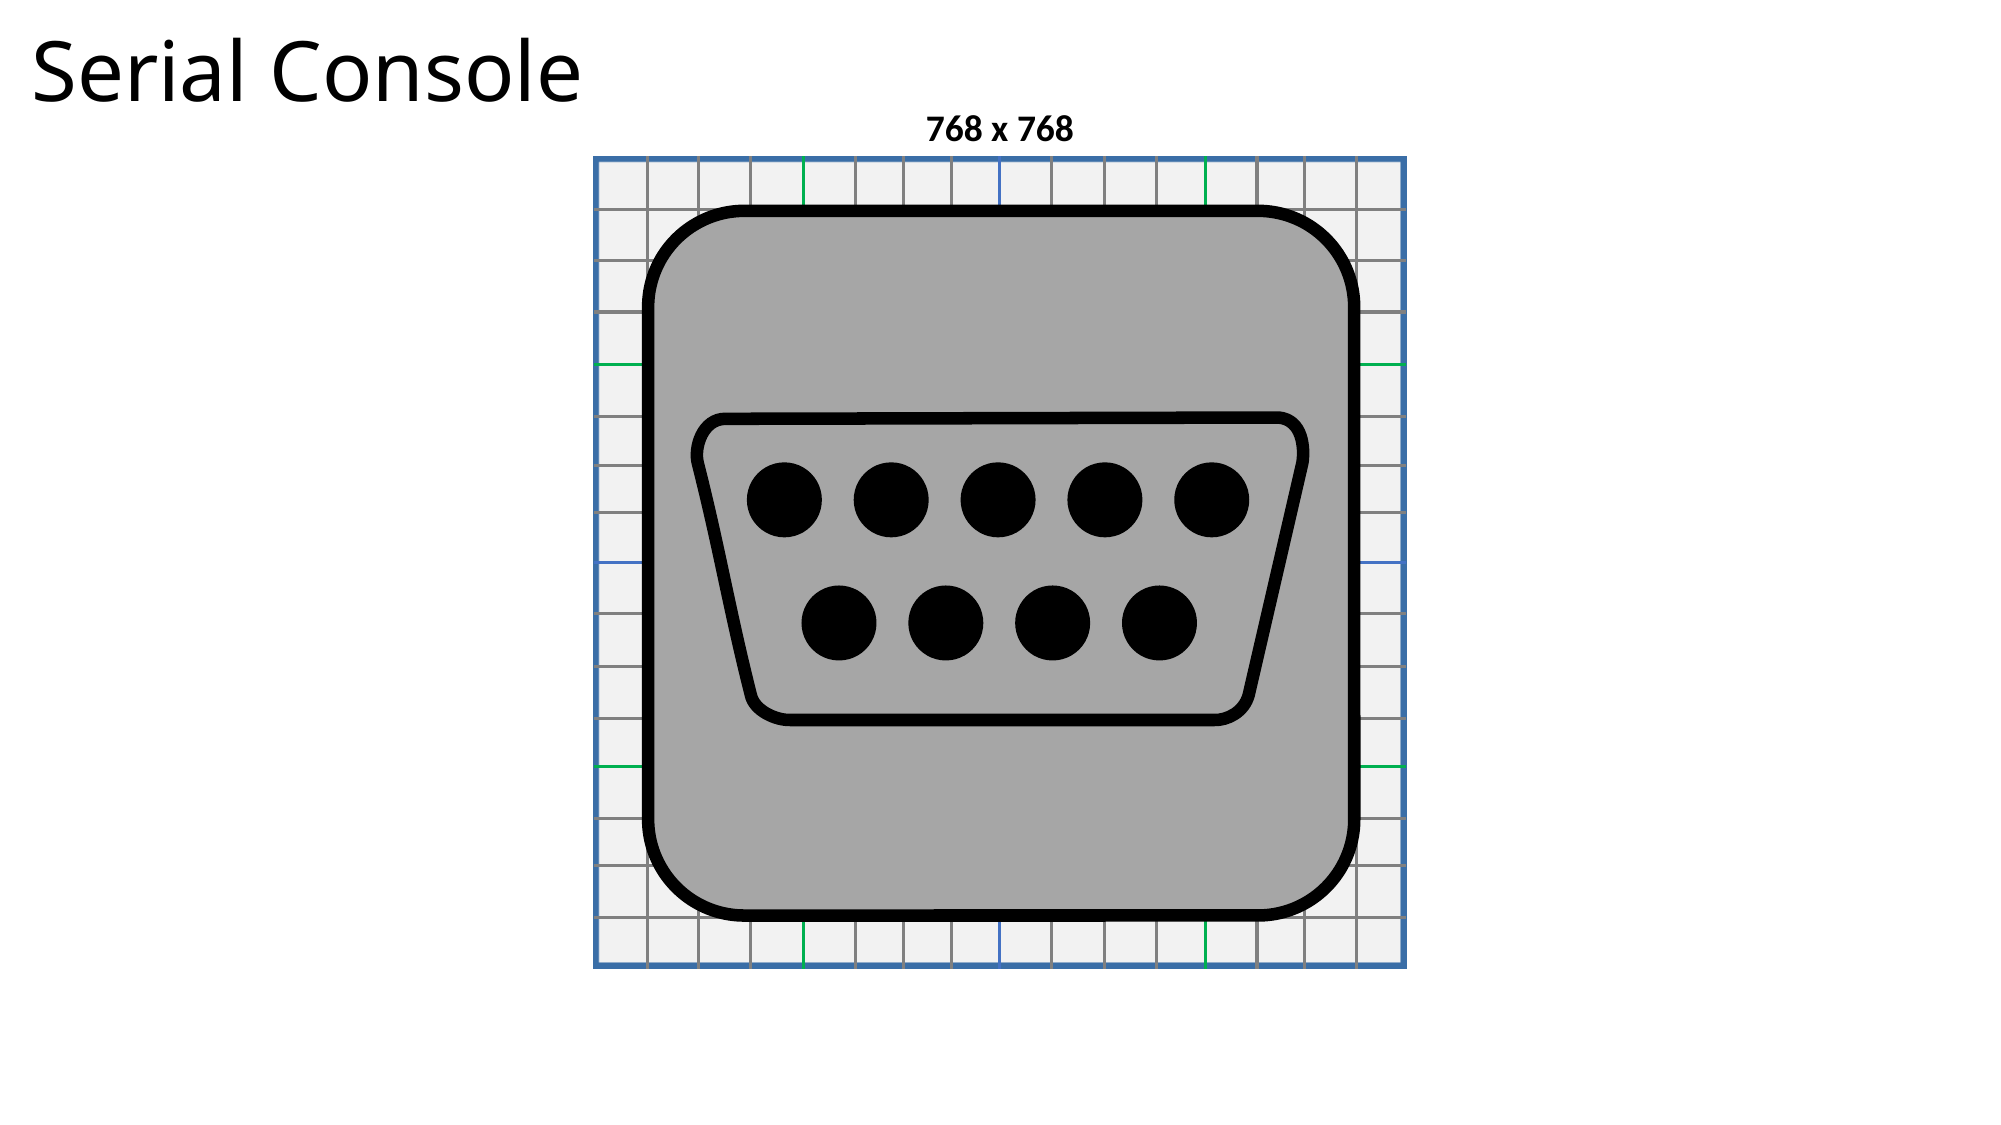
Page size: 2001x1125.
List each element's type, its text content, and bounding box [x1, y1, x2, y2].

picture [1053, 156, 1103, 164]
picture [1397, 564, 1407, 614]
picture [1358, 156, 1407, 210]
picture [1158, 960, 1204, 969]
picture [1207, 960, 1255, 969]
picture [1397, 768, 1407, 819]
picture [1397, 211, 1407, 261]
picture [805, 960, 854, 969]
picture [1306, 156, 1355, 164]
picture [1259, 960, 1303, 969]
picture [1207, 156, 1255, 164]
picture [1259, 156, 1303, 164]
picture [1397, 418, 1407, 466]
picture [1106, 156, 1155, 164]
picture [953, 156, 998, 164]
picture [857, 156, 902, 164]
picture [1397, 867, 1407, 918]
text_box Serial Console [16, 22, 1984, 128]
picture [953, 960, 998, 969]
picture [1397, 467, 1407, 513]
picture [1397, 820, 1407, 866]
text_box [602, 164, 1397, 960]
picture [1397, 366, 1407, 417]
picture [1001, 960, 1050, 969]
picture [649, 960, 697, 969]
picture [700, 156, 749, 164]
picture [805, 156, 854, 164]
picture [1001, 156, 1050, 164]
picture [1397, 262, 1407, 313]
picture [752, 156, 802, 164]
picture [1106, 960, 1155, 969]
picture [1397, 615, 1407, 667]
picture [1358, 919, 1407, 969]
picture [1053, 960, 1103, 969]
picture [1306, 960, 1355, 969]
picture [700, 960, 749, 969]
picture [649, 156, 697, 164]
picture [905, 960, 950, 969]
picture [905, 156, 950, 164]
picture [1397, 668, 1407, 719]
picture [1397, 314, 1407, 365]
picture [1397, 514, 1407, 563]
picture [1158, 156, 1204, 164]
picture [593, 156, 646, 969]
picture [857, 960, 902, 969]
picture [1397, 720, 1407, 767]
picture [752, 960, 802, 969]
